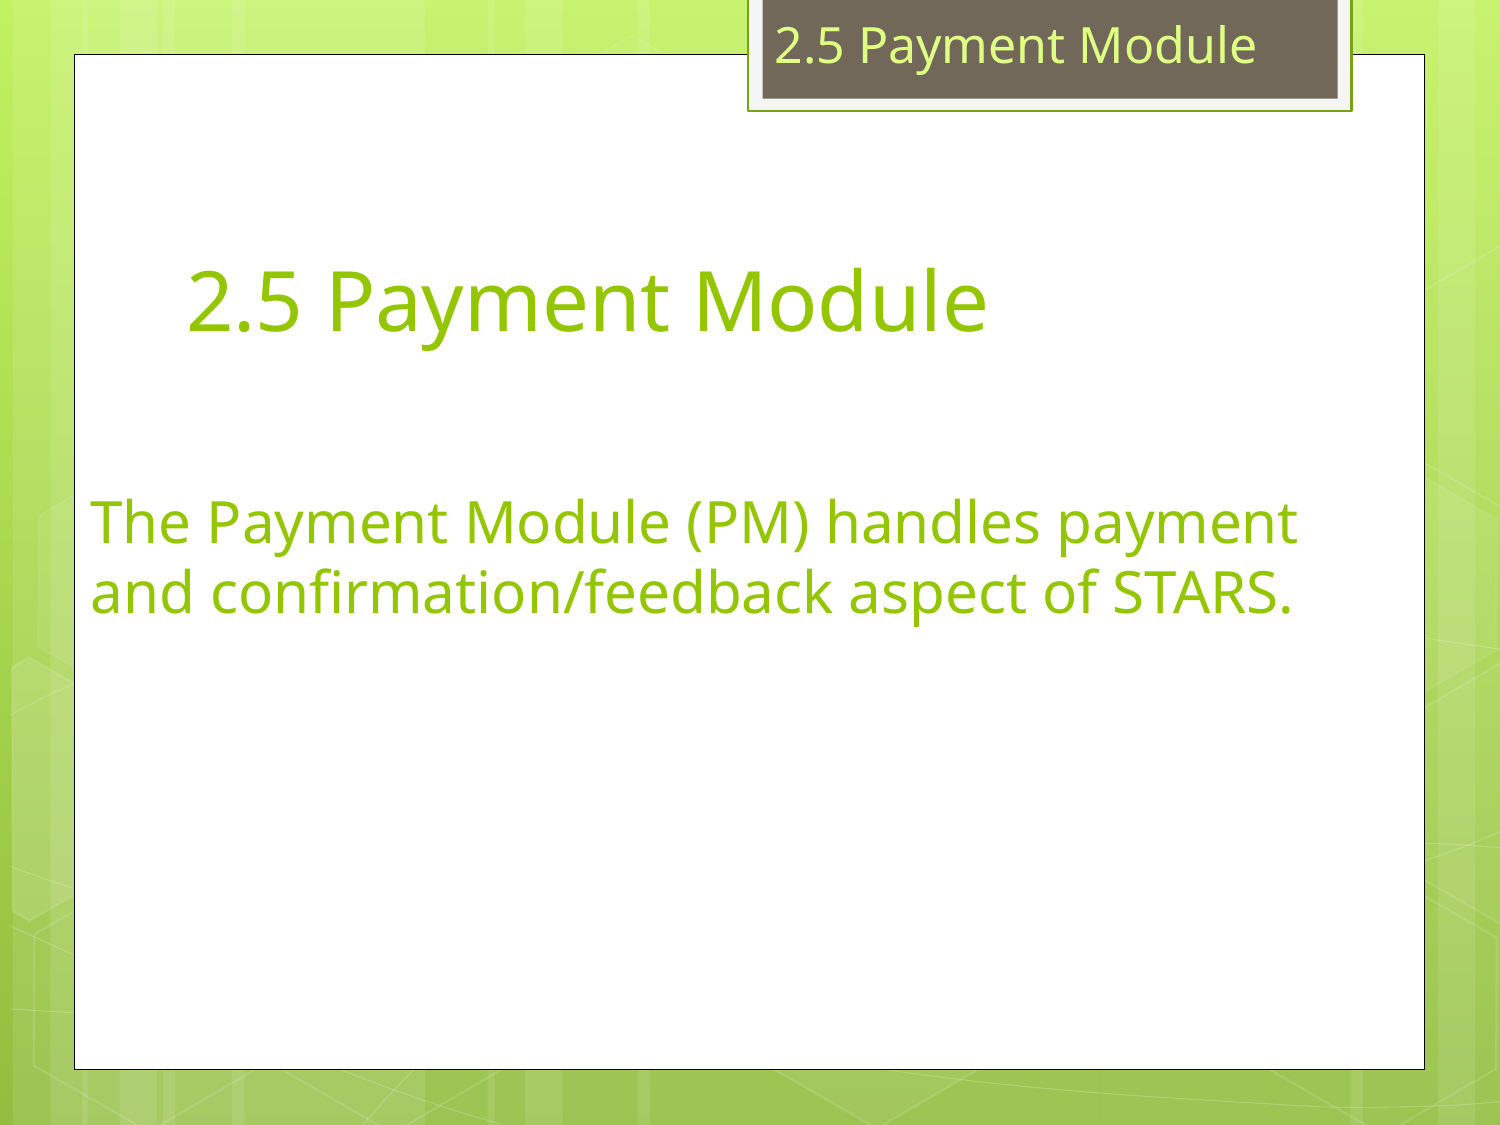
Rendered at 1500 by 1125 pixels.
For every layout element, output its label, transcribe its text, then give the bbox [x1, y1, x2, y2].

text_box 2.5 Payment Module [759, 6, 1403, 81]
text_box 2.5 Payment Module [171, 168, 1324, 357]
title The Payment Module (PM) handles payment and confirmation/feedback aspect of STARS. [75, 368, 1421, 633]
